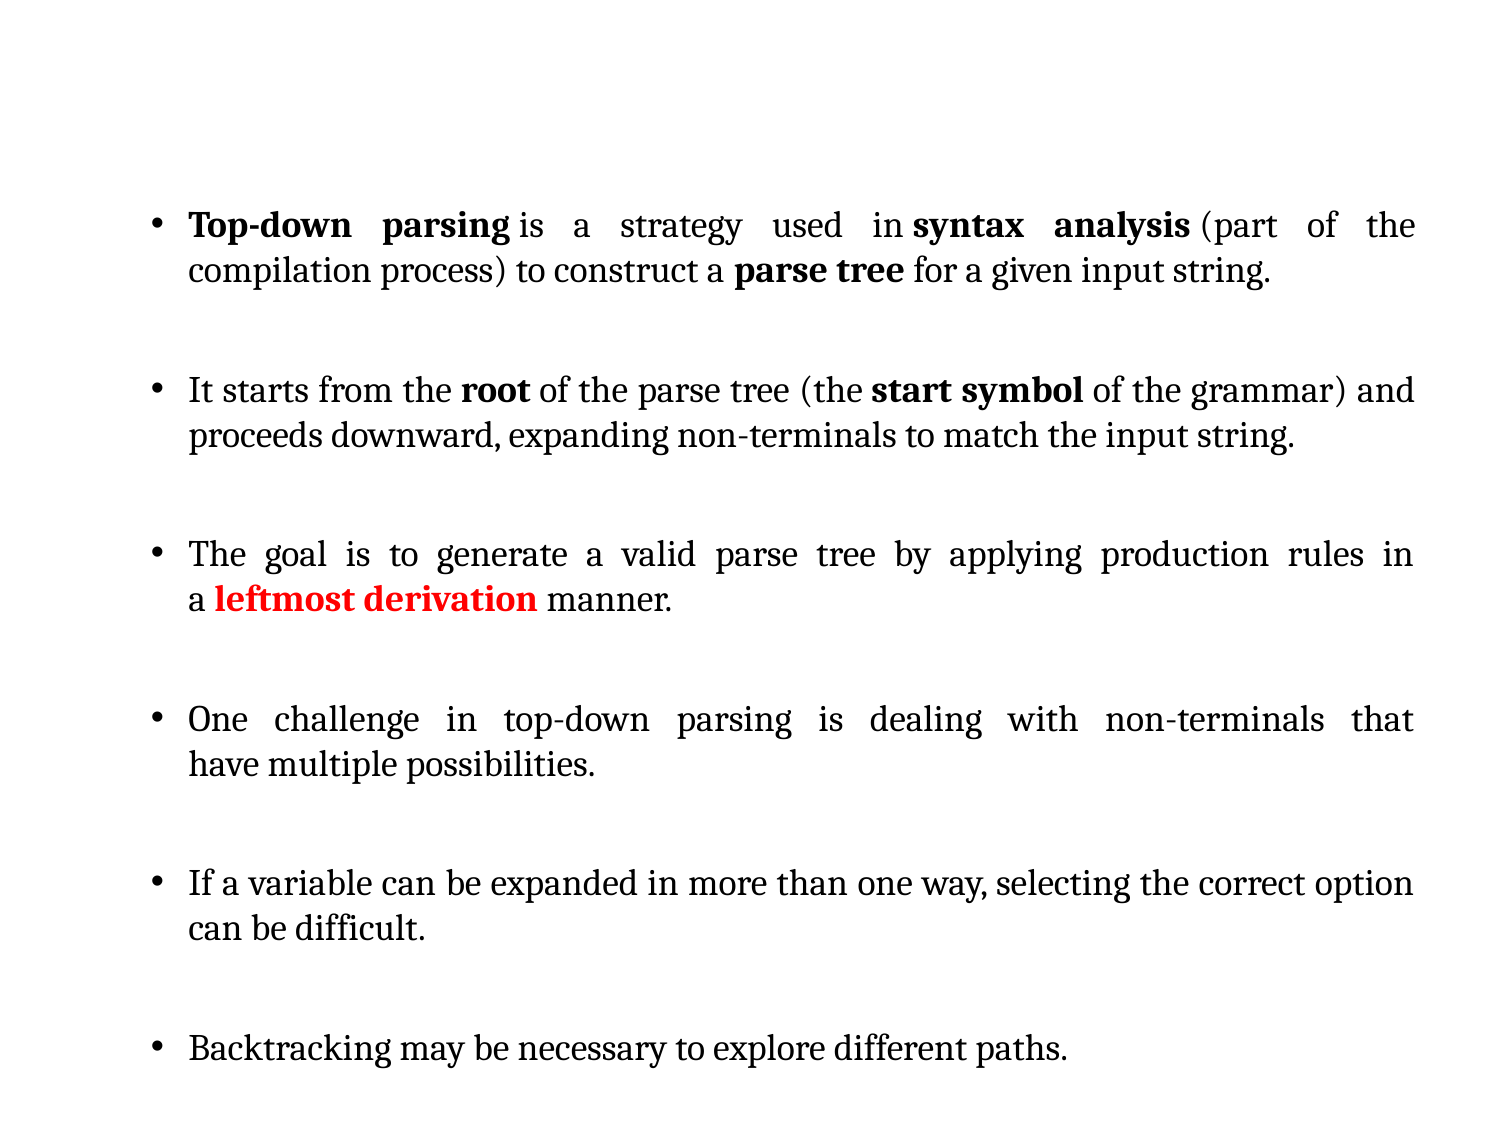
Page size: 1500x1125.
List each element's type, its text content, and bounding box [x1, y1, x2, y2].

list Top-down parsing is a strategy used in syntax analysis (part of the compilation process) to construct a parse tree for a given input string. It starts from the root of the parse tree (the start symbol of the grammar) and proceeds downward, expanding non-terminals to match the input string. The goal is to generate a valid parse tree by applying production rules in a leftmost derivation manner. One challenge in top-down parsing is dealing with non-terminals that have multiple possibilities. If a variable can be expanded in more than one way, selecting the correct option can be difficult. Backtracking may be necessary to explore different paths. [38, 155, 1416, 808]
